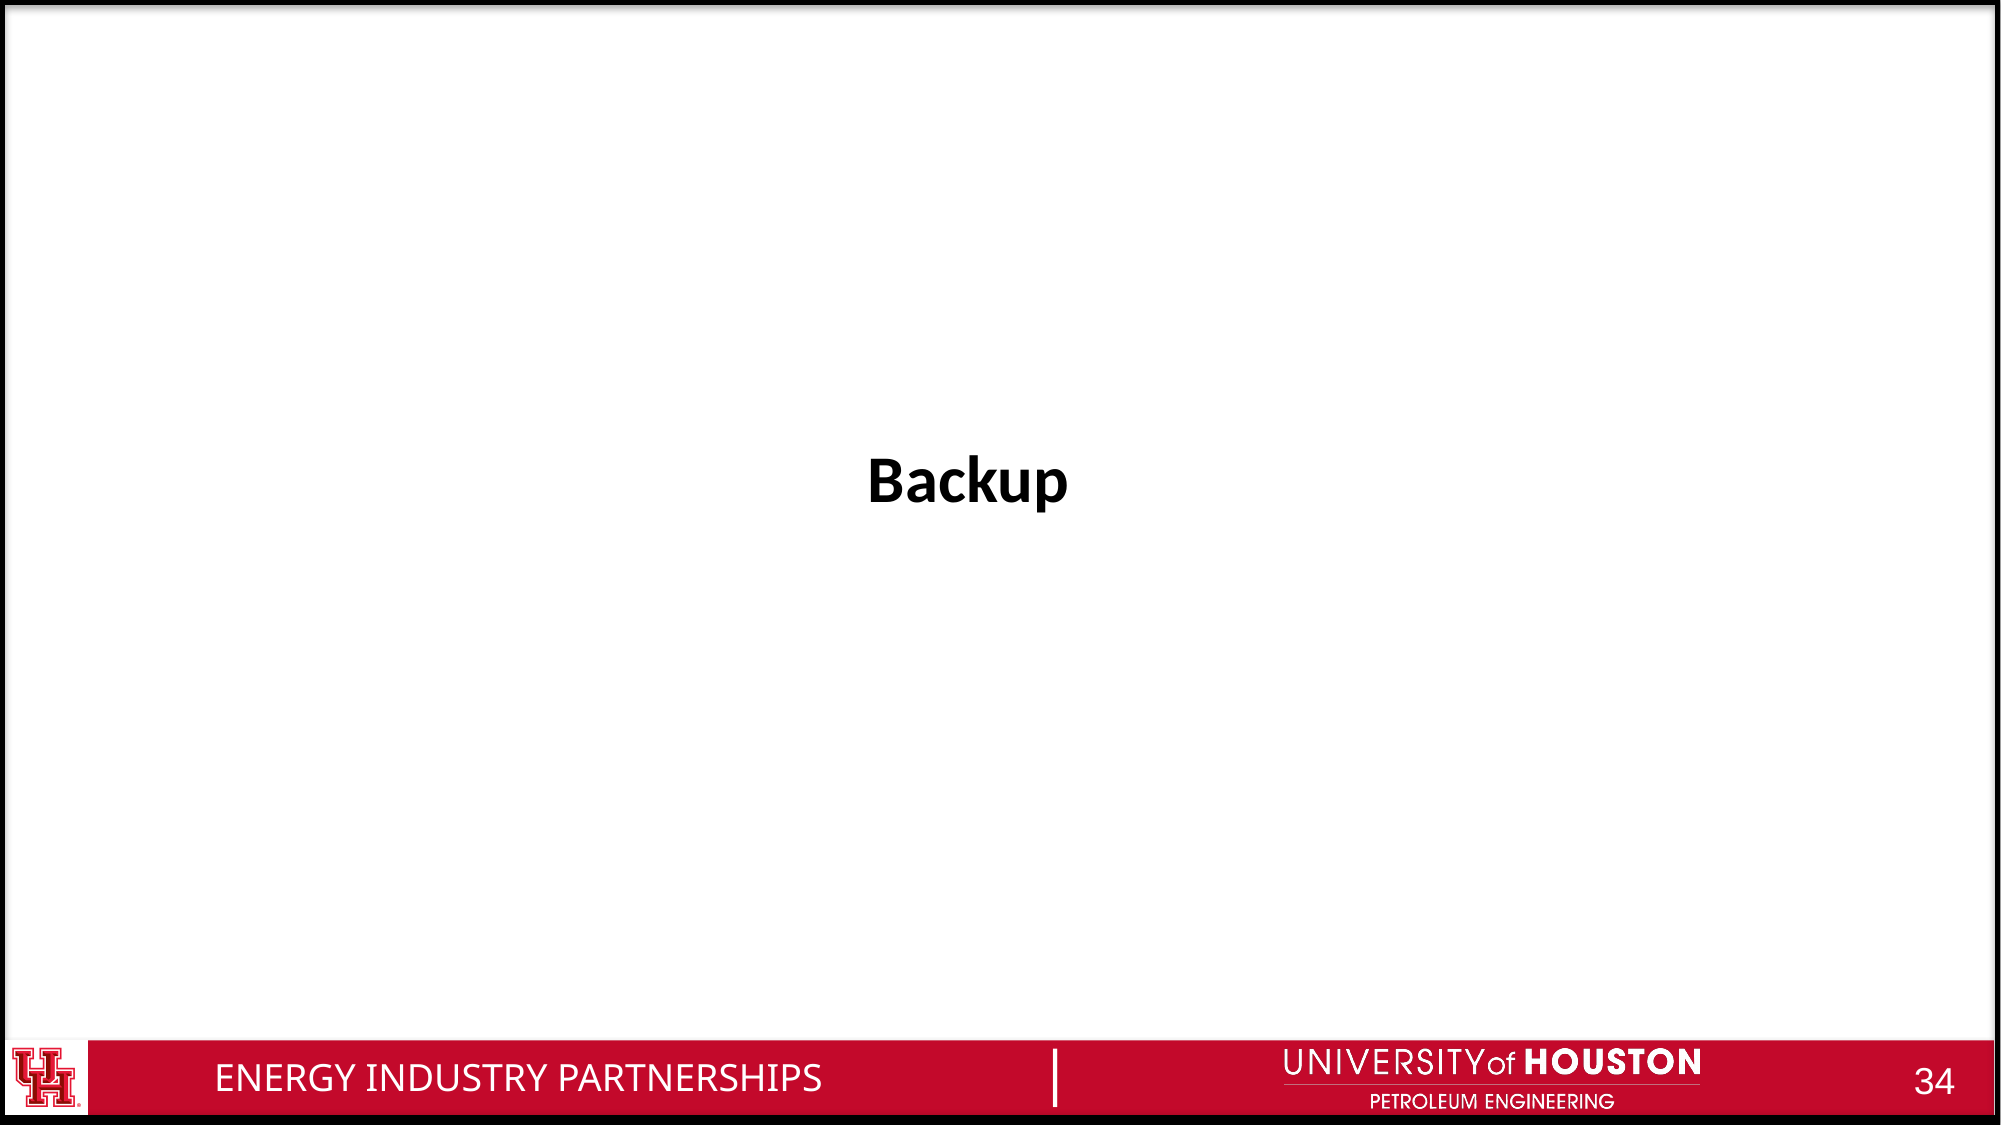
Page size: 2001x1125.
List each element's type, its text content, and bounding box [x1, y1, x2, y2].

picture [1284, 1048, 1700, 1109]
picture [5, 1040, 88, 1115]
title Backup [41, 420, 1896, 532]
